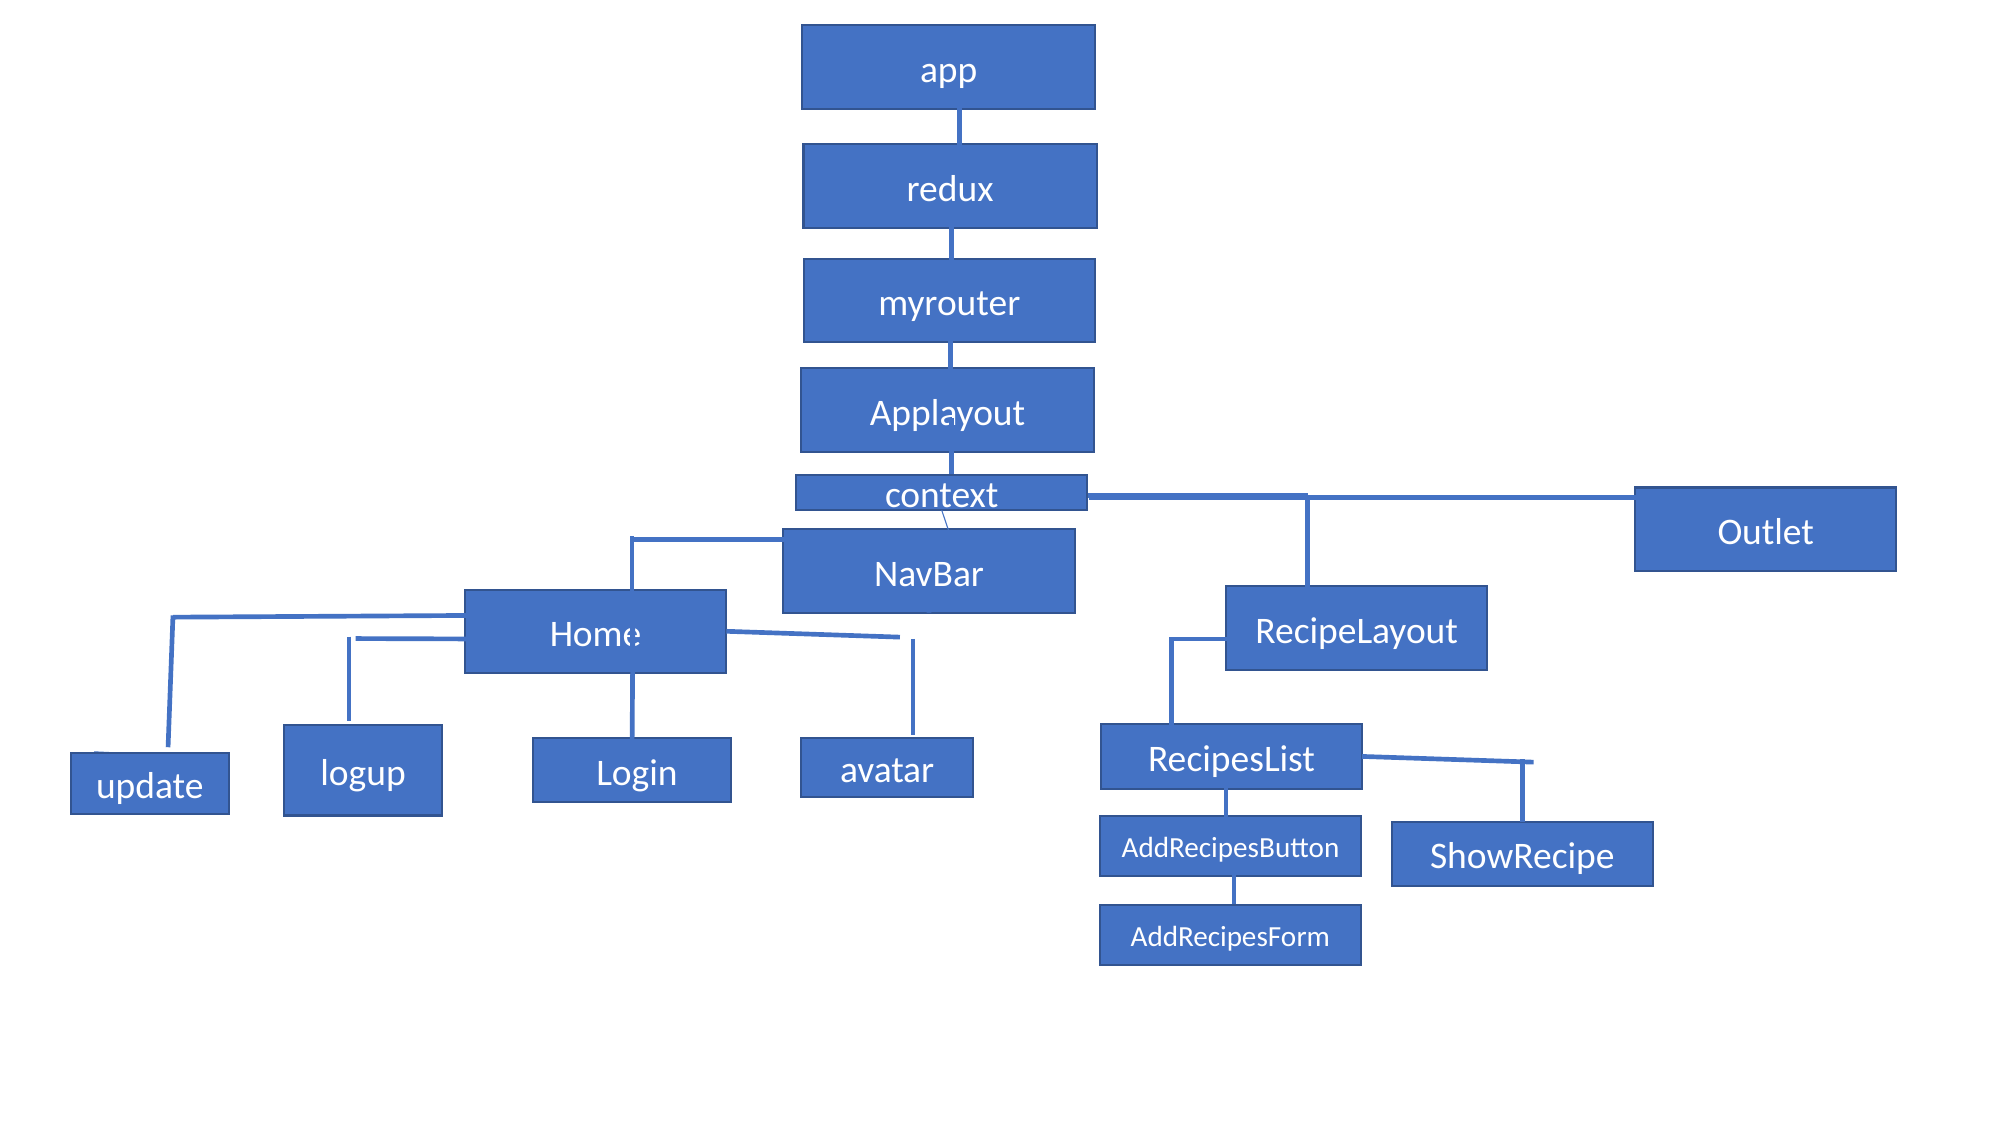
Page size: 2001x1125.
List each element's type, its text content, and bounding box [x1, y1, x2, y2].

text_box Home [634, 589, 727, 674]
text_box NavBar [782, 528, 1076, 614]
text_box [941, 510, 951, 536]
text_box app [801, 24, 1096, 110]
text_box Home [464, 589, 630, 674]
text_box Login [532, 737, 732, 803]
text_box redux [802, 143, 1098, 229]
text_box update [70, 752, 230, 815]
text_box myrouter [803, 258, 1096, 343]
text_box RecipesList [1100, 723, 1363, 790]
text_box Outlet [1634, 486, 1897, 572]
text_box AddRecipesForm [1099, 904, 1362, 966]
text_box avatar [800, 737, 974, 798]
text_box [726, 631, 900, 638]
text_box AddRecipesButton [1099, 815, 1362, 877]
text_box Applayout [800, 367, 1095, 453]
text_box context [795, 474, 1088, 511]
text_box RecipeLayout [1225, 585, 1488, 671]
text_box ShowRecipe [1391, 821, 1654, 887]
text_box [167, 615, 173, 748]
text_box logup [283, 724, 443, 817]
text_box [1362, 756, 1534, 763]
